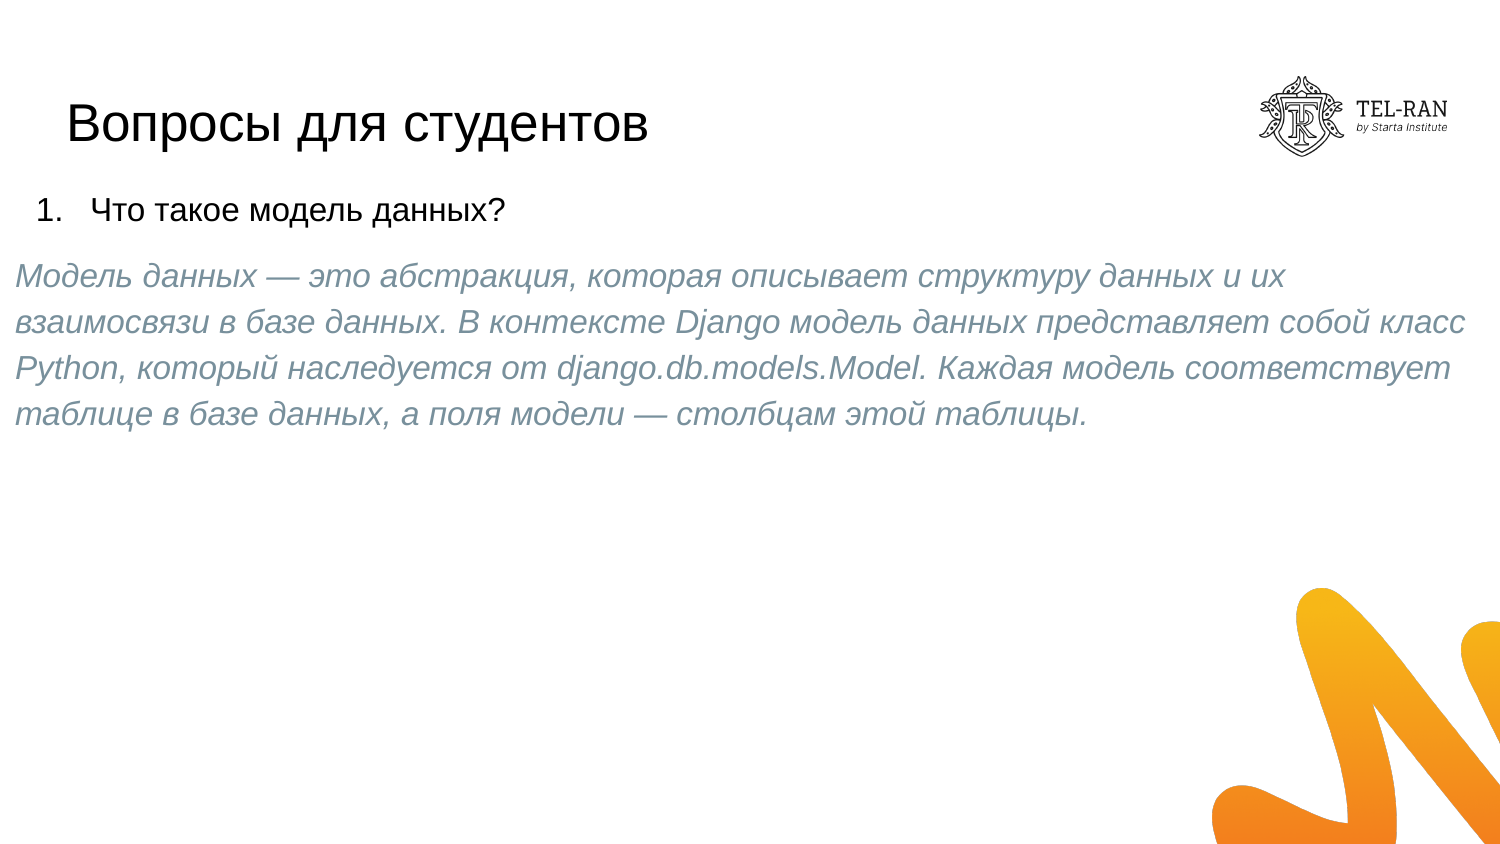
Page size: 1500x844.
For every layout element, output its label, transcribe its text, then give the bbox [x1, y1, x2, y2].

picture [1259, 76, 1447, 157]
list Что такое модель данных? Модель данных — это абстракция, которая описывает структуру данных и их взаимосвязи в базе данных. В контексте Django модель данных представляет собой класс Python, который наследуется от django.db.models.Model. Каждая модель соответствует таблице в базе данных, а поля модели — столбцам этой таблицы. [0, 166, 1500, 844]
picture [1152, 588, 1500, 844]
title Вопросы для студентов [51, 72, 1449, 166]
